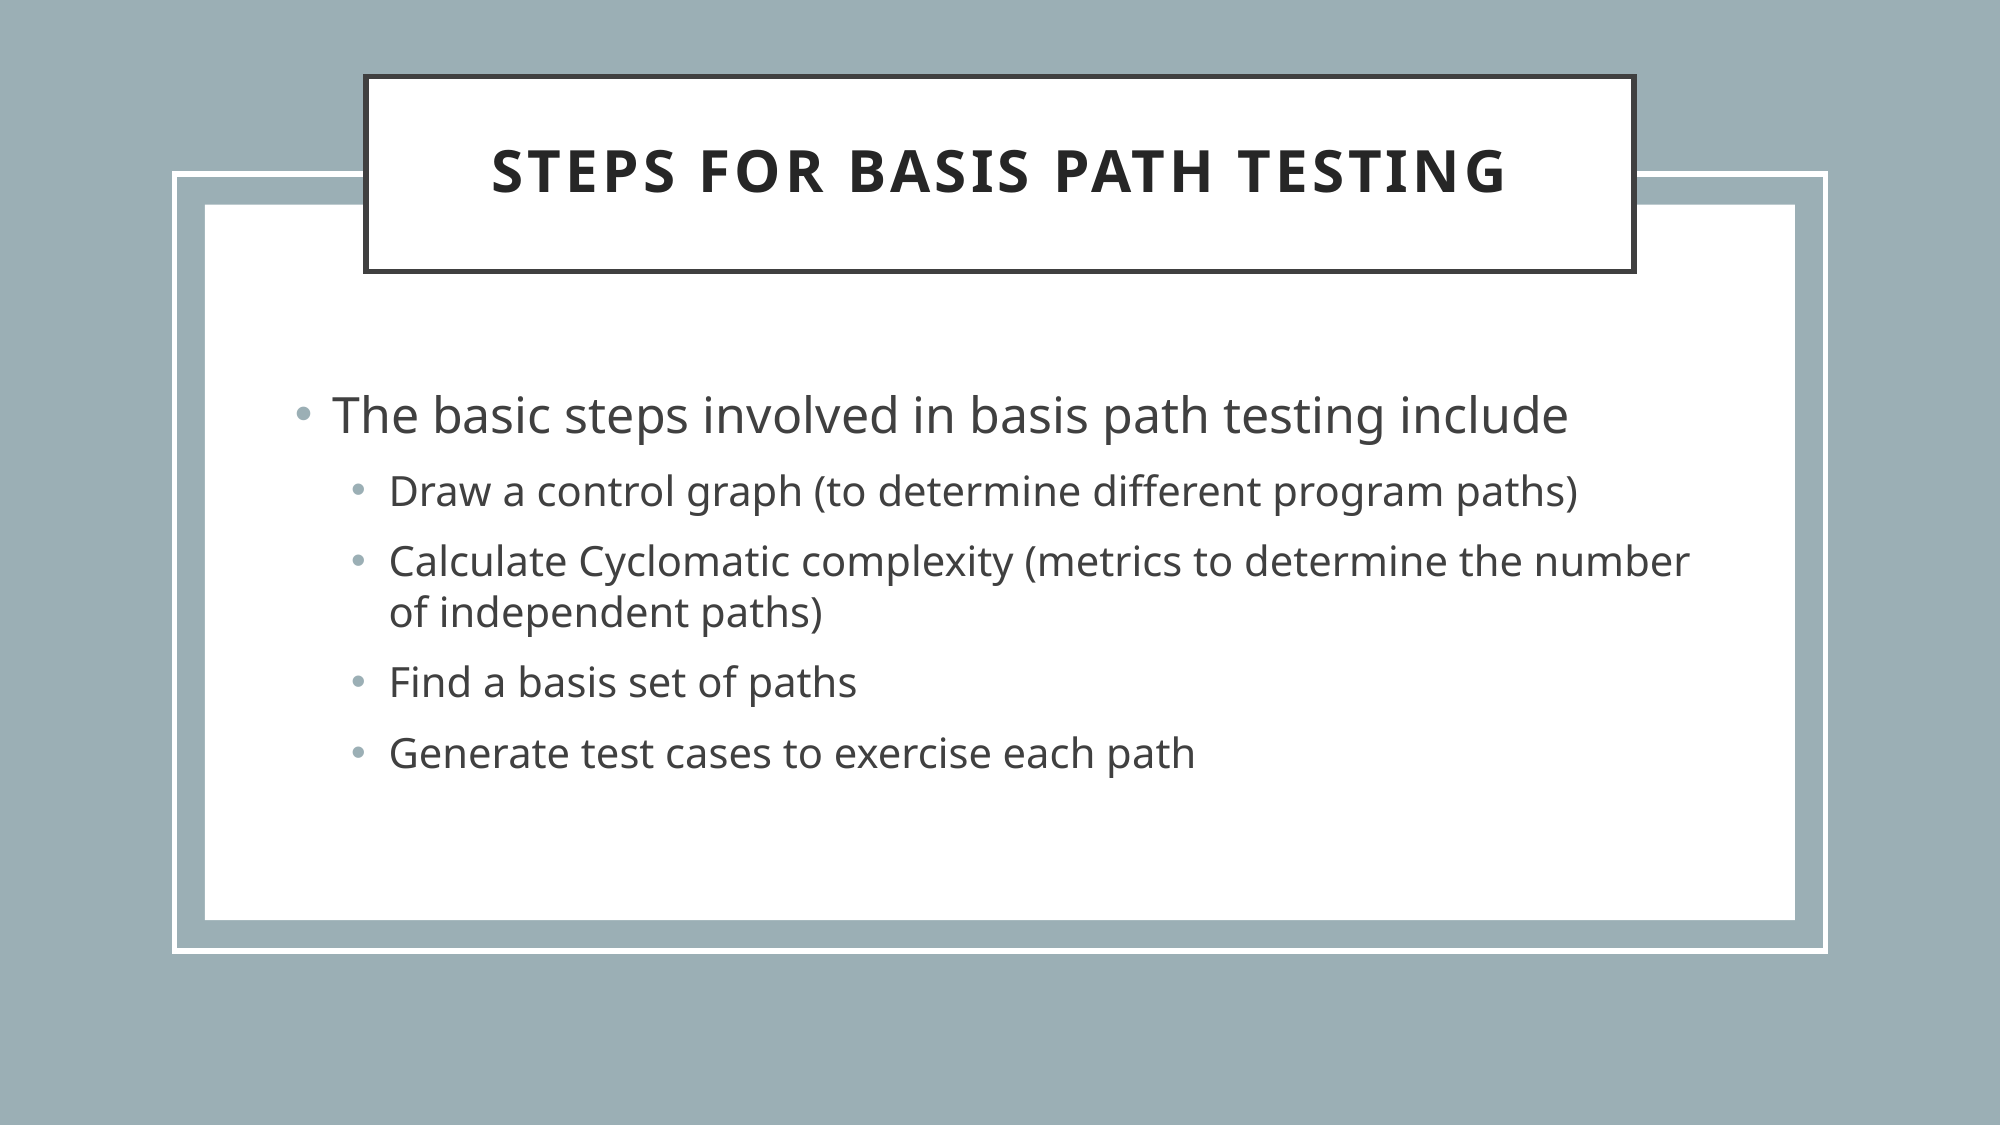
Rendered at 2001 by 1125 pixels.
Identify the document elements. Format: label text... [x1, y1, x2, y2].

text_box [173, 173, 1827, 952]
title Steps for Basis Path testing [363, 74, 1637, 274]
text_box [0, 0, 2000, 1125]
list The basic steps involved in basis path testing include Draw a control graph (to determine different program paths) Calculate Cyclomatic complexity (metrics to determine the number of independent paths) Find a basis set of paths Generate test cases to exercise each path [279, 375, 1721, 849]
